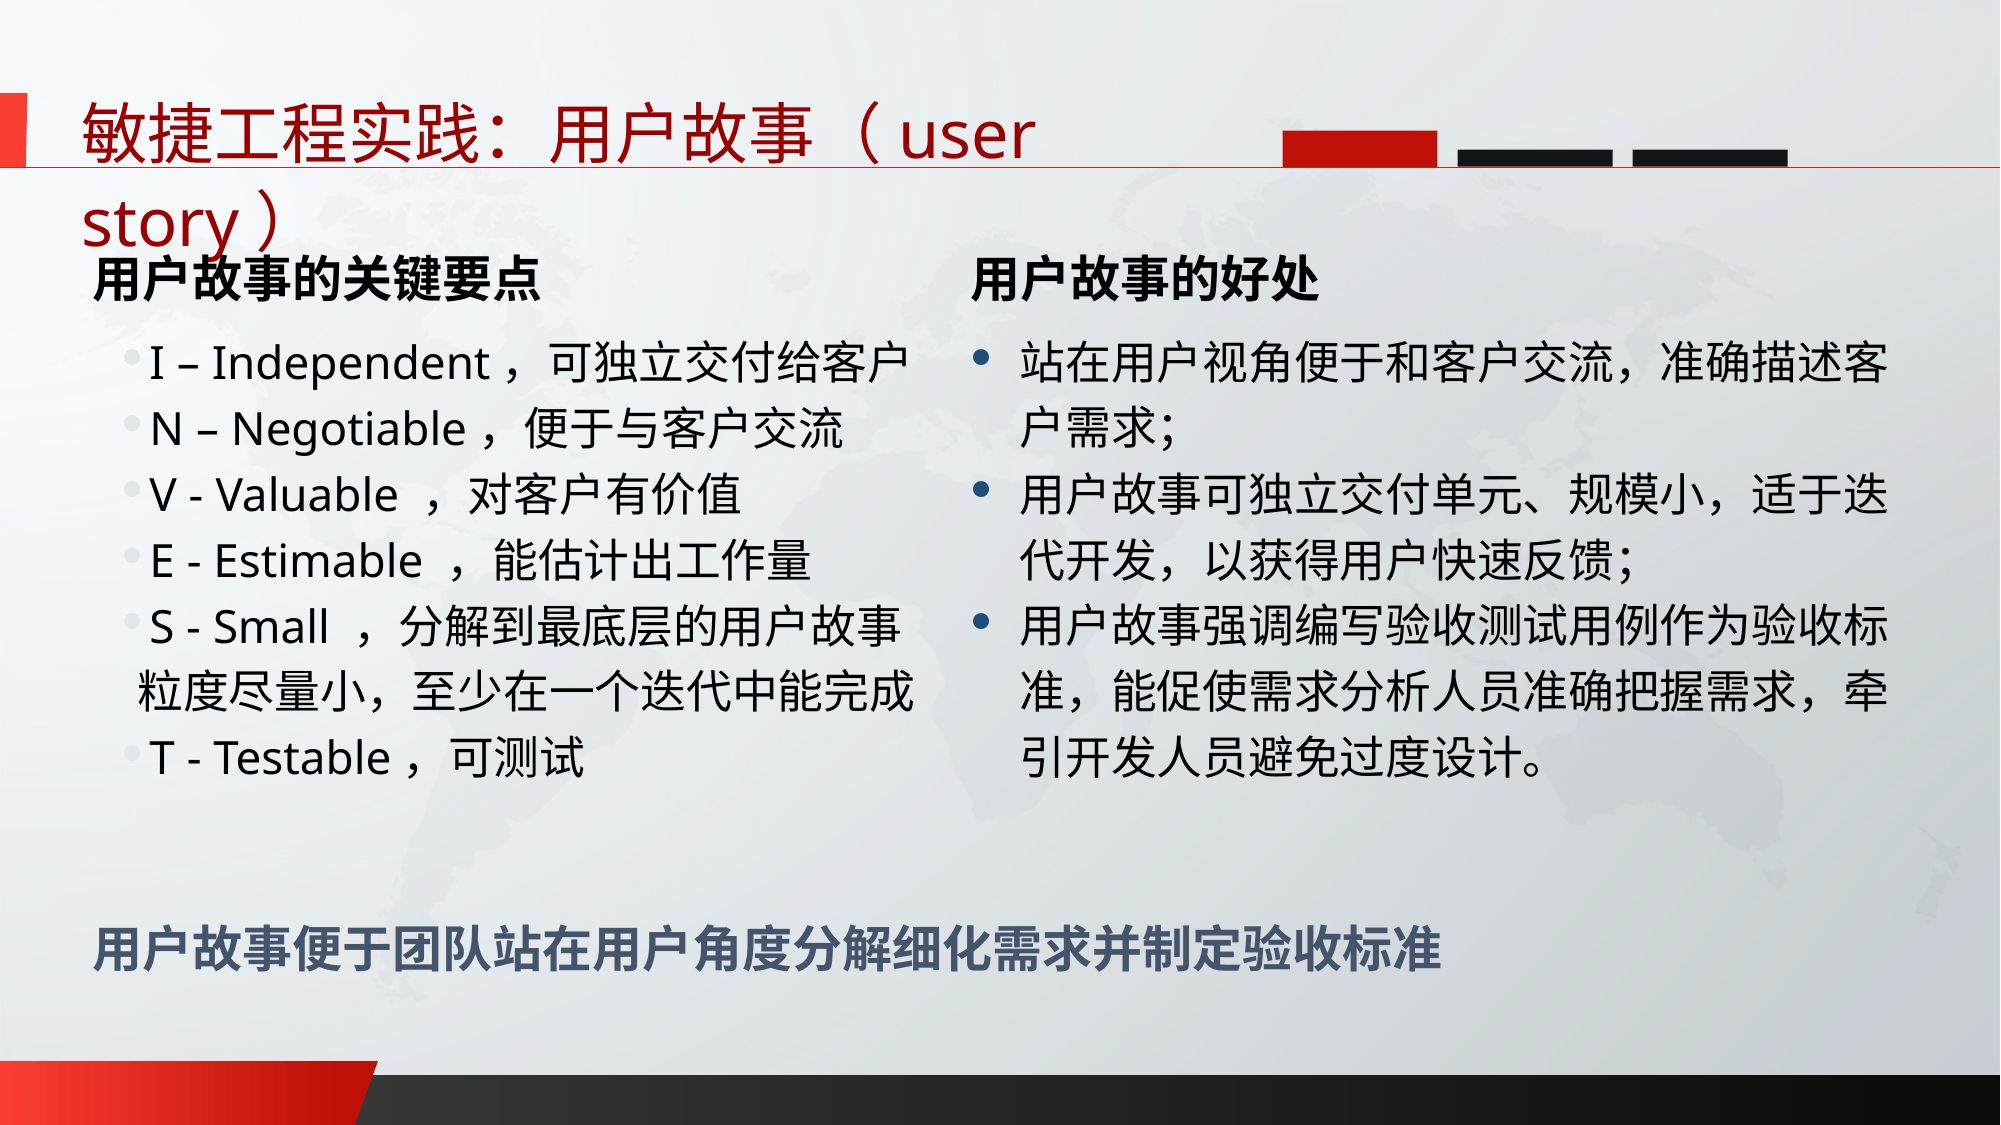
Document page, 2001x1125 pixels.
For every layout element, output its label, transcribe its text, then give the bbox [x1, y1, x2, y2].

text_box 用户故事便于团队站在用户角度分解细化需求并制定验收标准 [79, 892, 1482, 966]
text_box [1457, 149, 1614, 167]
text_box 用户故事的关键要点 I – Independent，可独立交付给客户 N – Negotiable，便于与客户交流 V - Valuable ，对客户有价值 E - Estimable ，能估计出工作量 S - Small ，分解到最底层的用户故事粒度尽量小，至少在一个迭代中能完成 T - Testable，可测试 [79, 240, 931, 892]
title 敏捷工程实践：用户故事（user story） [68, 168, 1306, 279]
text_box 用户故事的好处 站在用户视角便于和客户交流，准确描述客户需求； 用户故事可独立交付单元、规模小，适于迭代开发，以获得用户快速反馈； 用户故事强调编写验收测试用例作为验收标准，能促使需求分析人员准确把握需求，牵引开发人员避免过度设计。 [957, 240, 1909, 819]
title 敏捷工程实践：用户故事（user story） [68, 77, 1306, 167]
text_box [1281, 130, 1438, 167]
text_box [1632, 149, 1789, 167]
